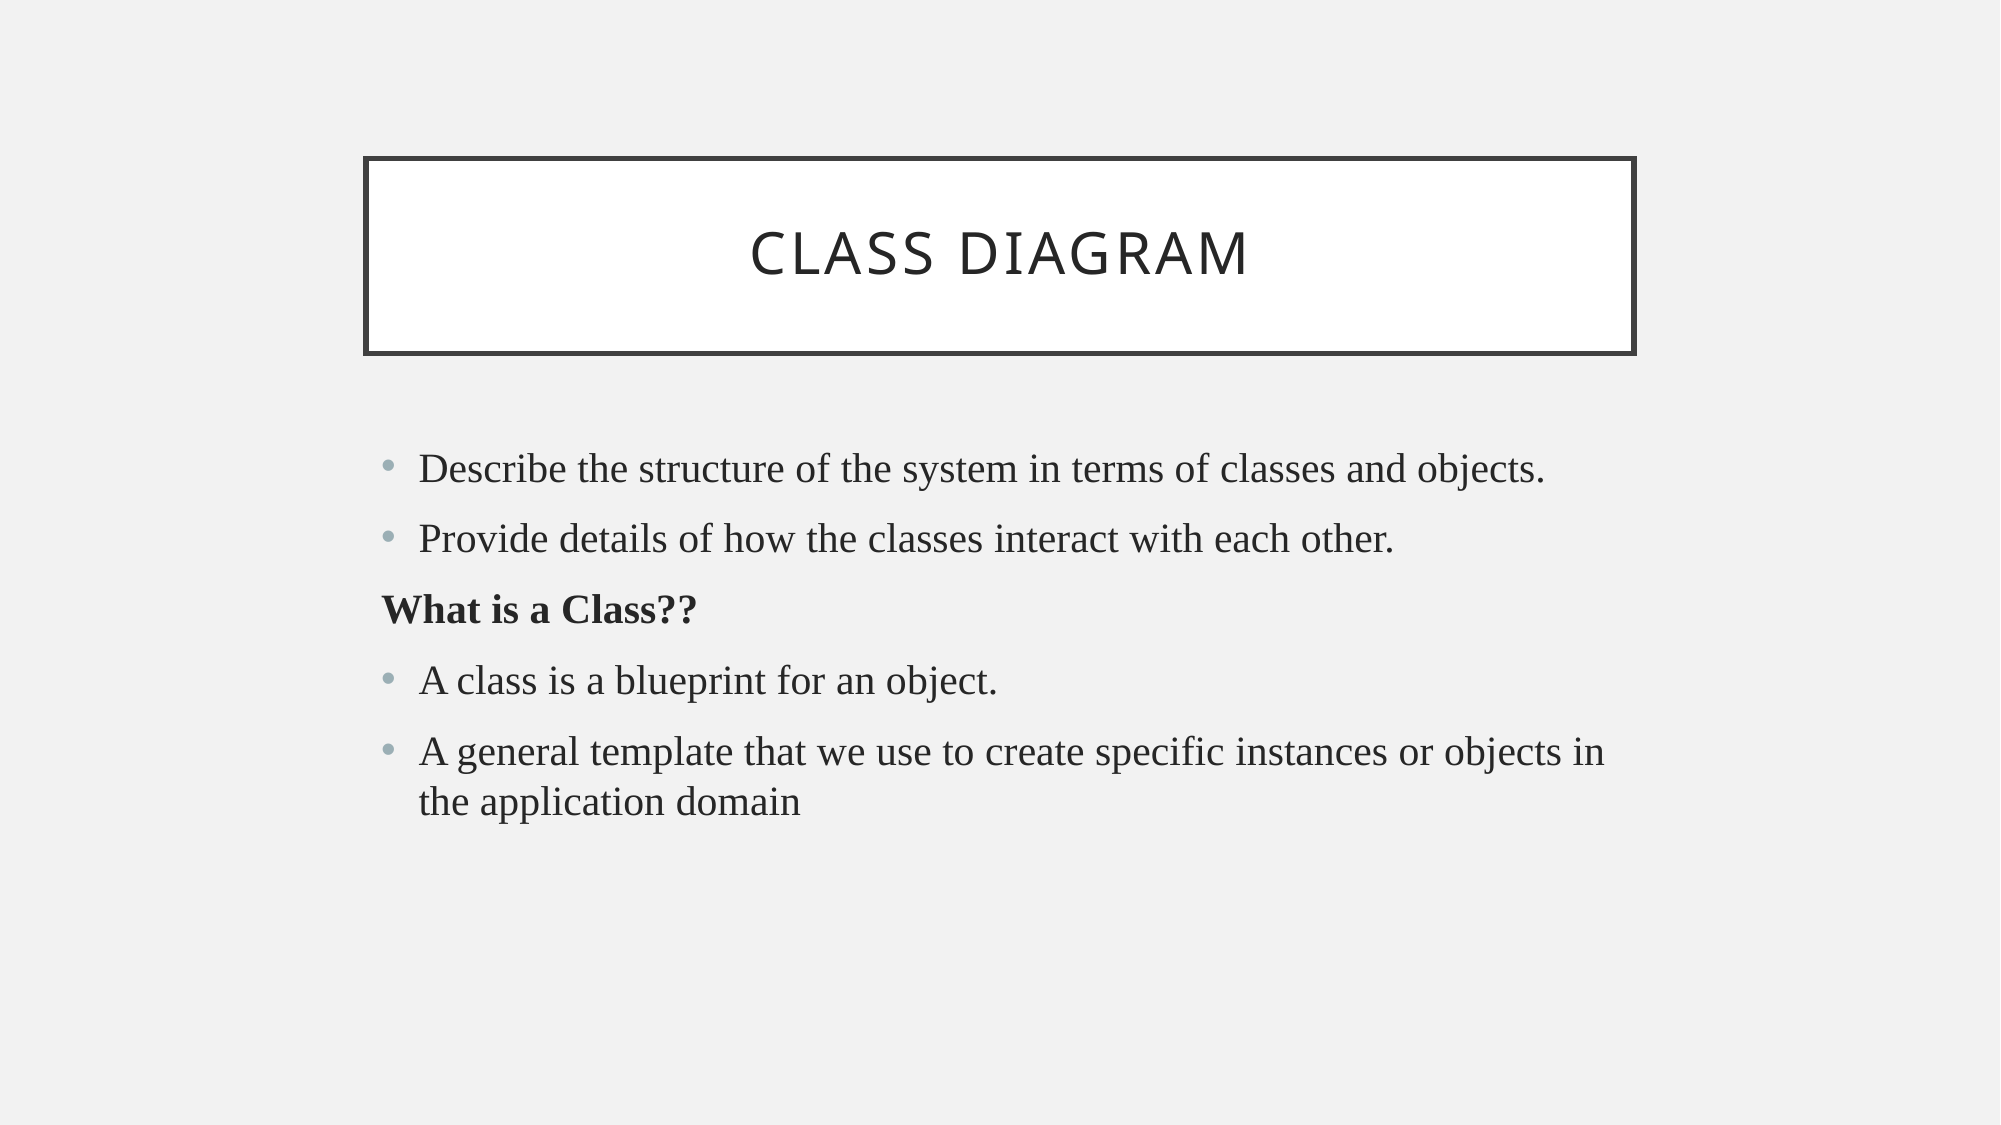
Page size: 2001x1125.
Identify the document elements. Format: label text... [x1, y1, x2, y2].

list Describe the structure of the system in terms of classes and objects. Provide details of how the classes interact with each other. What is a Class?? A class is a blueprint for an object. A general template that we use to create specific instances or objects in the application domain [366, 432, 1634, 942]
title Class Diagram [363, 156, 1637, 356]
